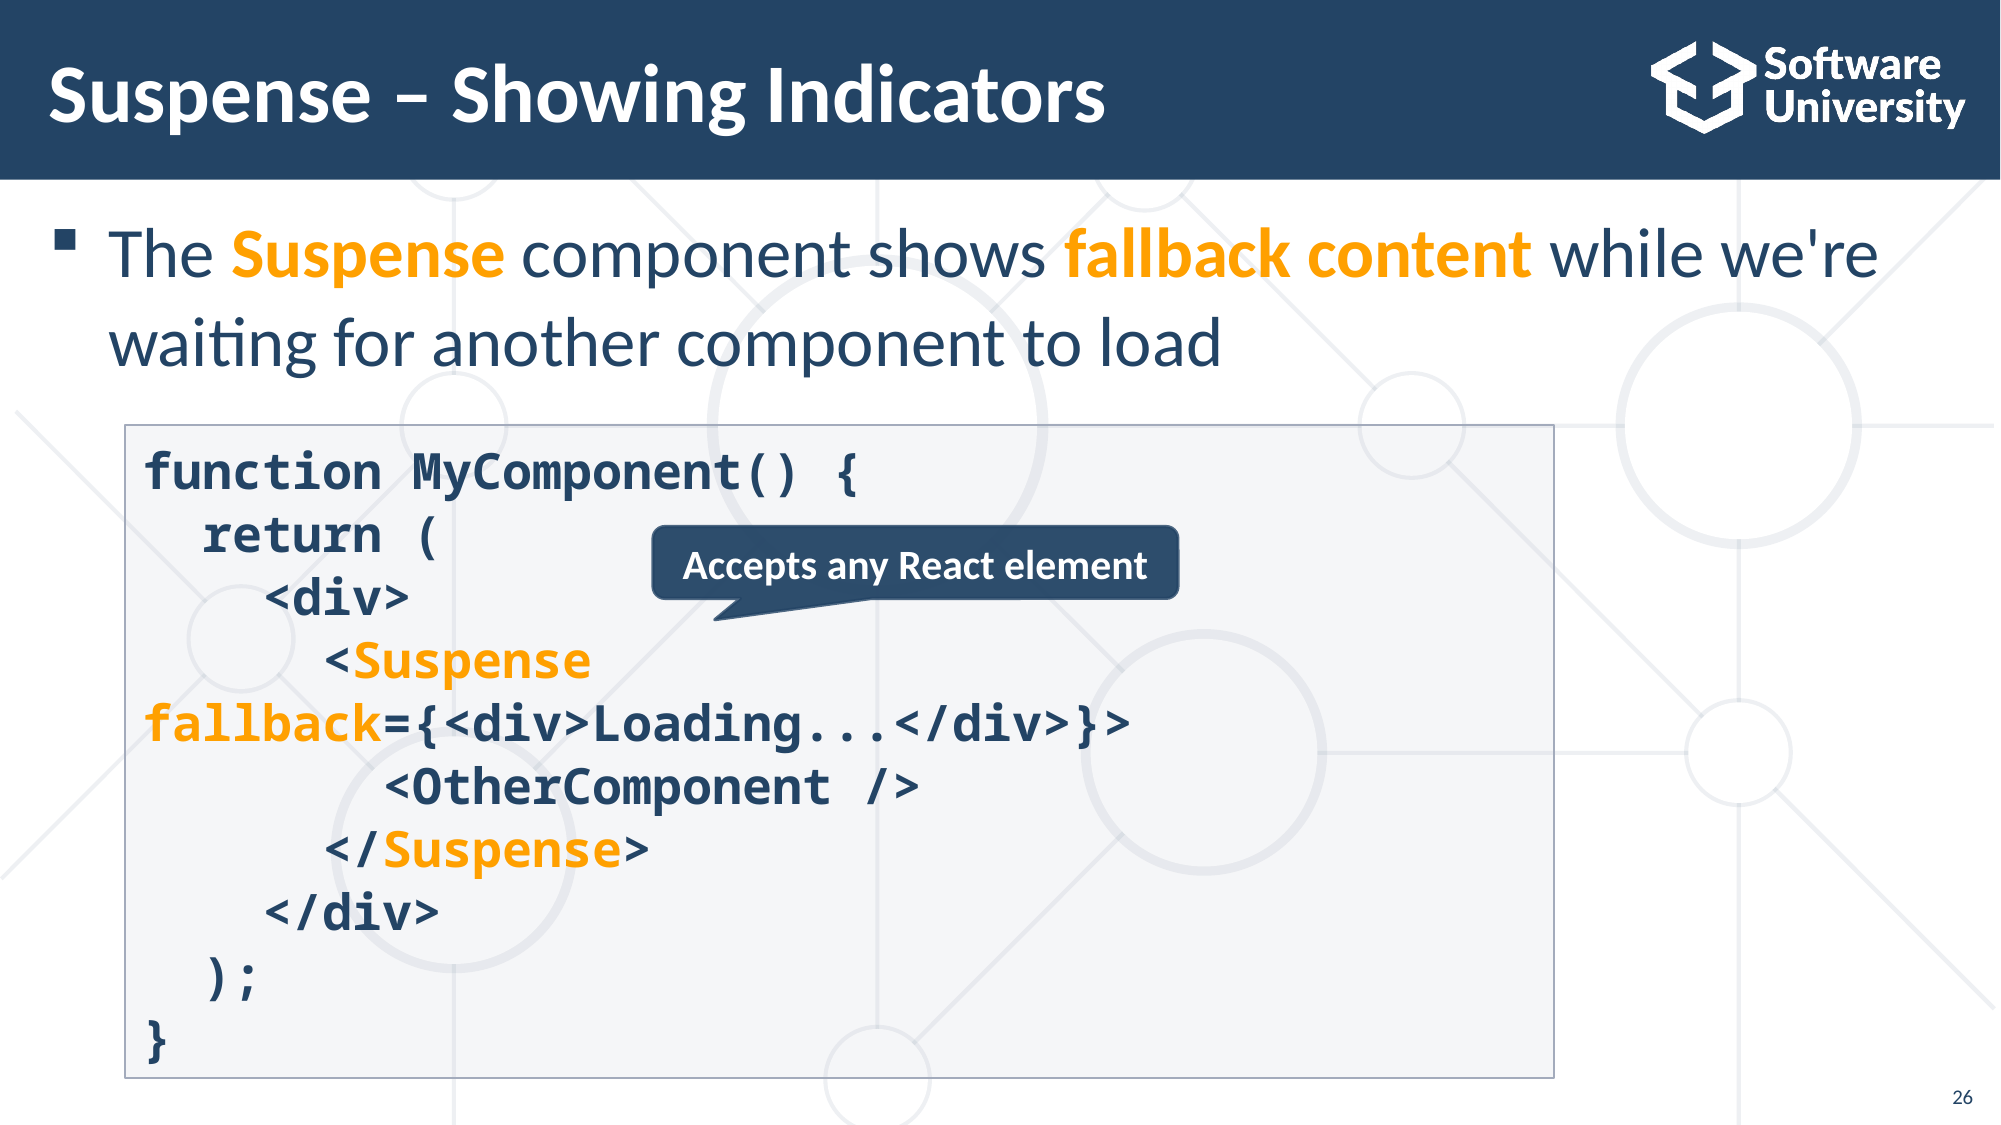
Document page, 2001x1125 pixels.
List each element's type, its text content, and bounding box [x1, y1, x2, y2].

list The Suspense component shows fallback content while we're waiting for another component to load [31, 196, 1970, 1104]
slide_number 26 [1927, 1067, 1989, 1117]
text_box Accepts any React element [650, 524, 1181, 622]
text_box function MyComponent() { return ( <div> <Suspense fallback={<div>Loading...</div>}> <OtherComponent /> </Suspense> </div> ); } [124, 424, 1554, 1079]
title Suspense – Showing Indicators [31, 16, 1625, 162]
picture [1651, 41, 1966, 134]
